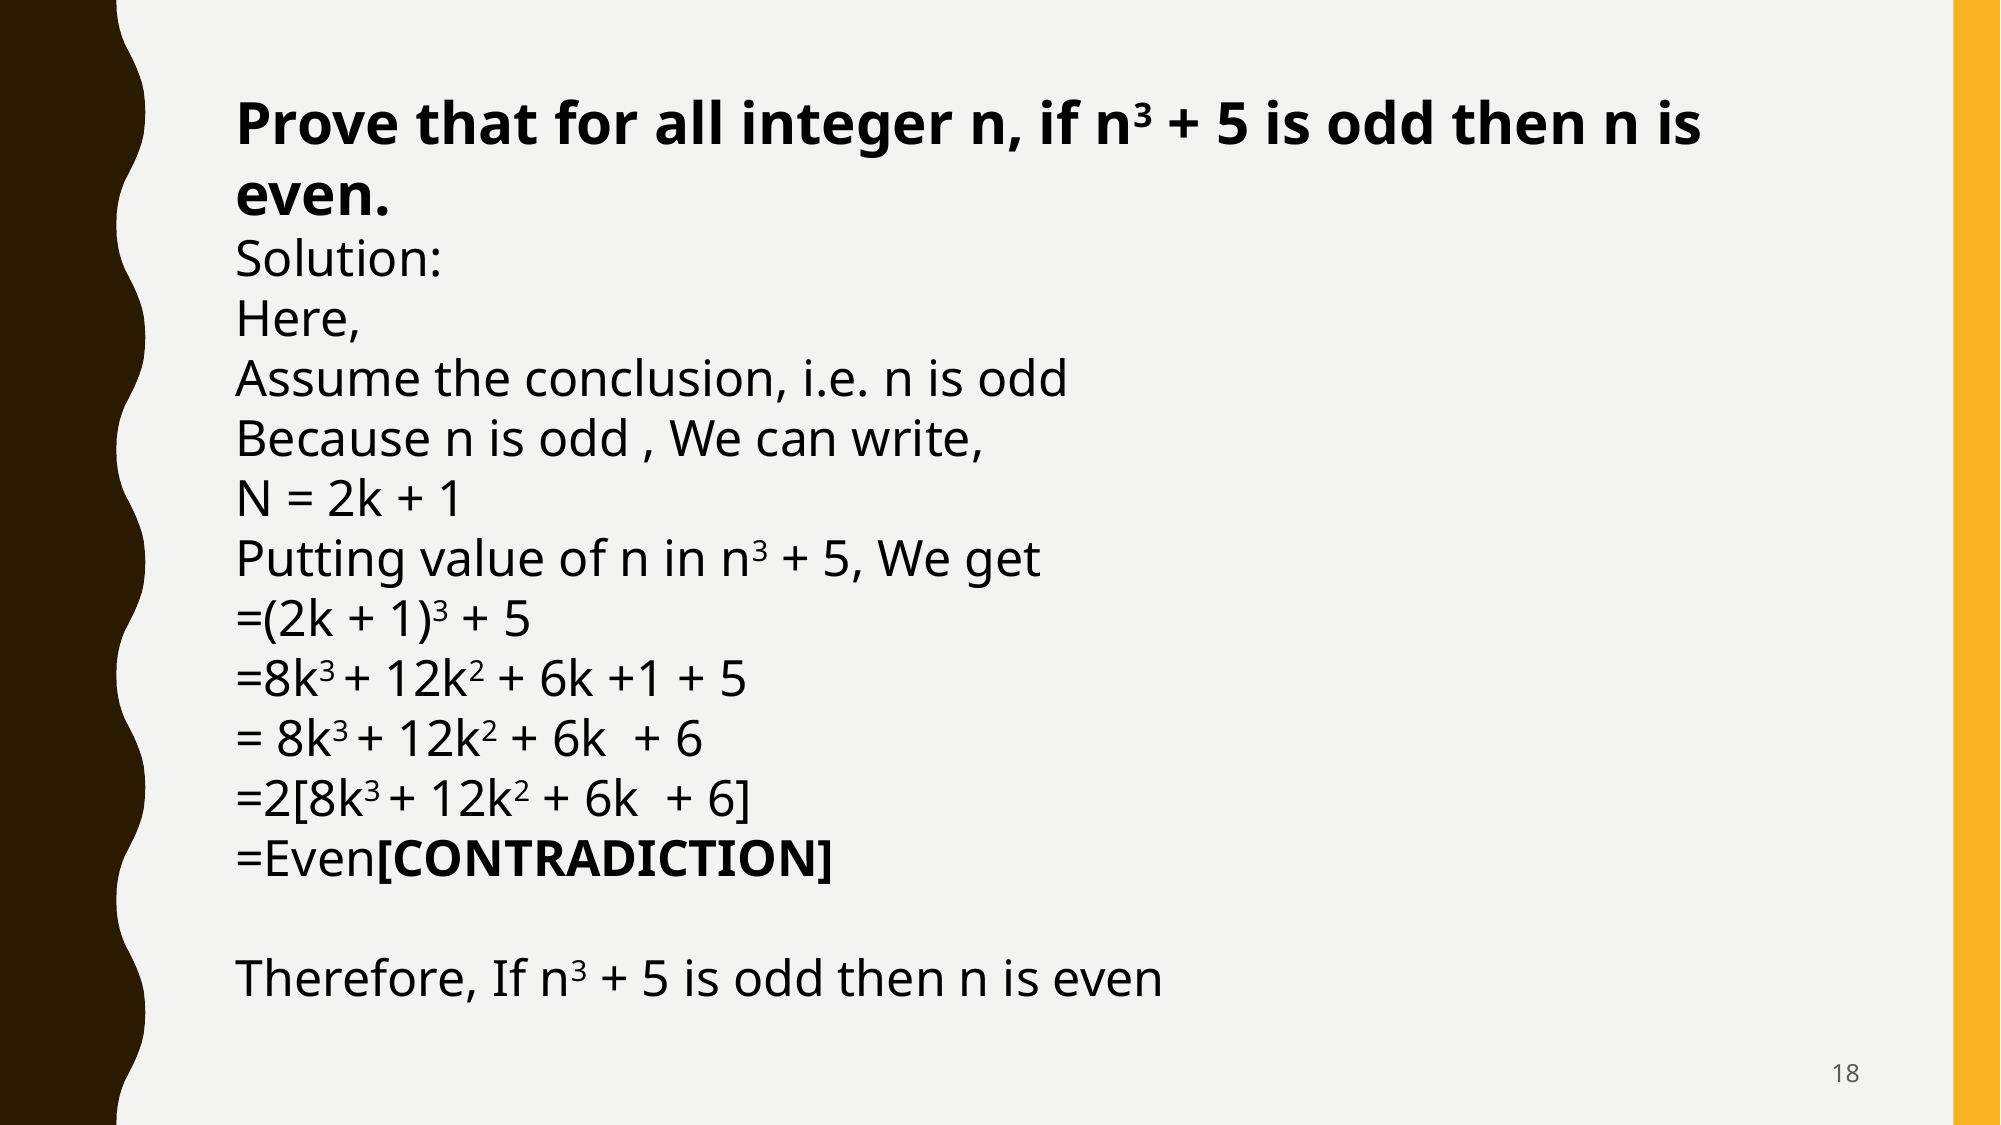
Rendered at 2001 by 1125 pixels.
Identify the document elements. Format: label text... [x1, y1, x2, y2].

slide_number 18 [1744, 1045, 1875, 1103]
text_box Prove that for all integer n, if n3 + 5 is odd then n is even. Solution: Here, Assume the conclusion, i.e. n is odd Because n is odd , We can write, N = 2k + 1 Putting value of n in n3 + 5, We get =(2k + 1)3 + 5 =8k3 + 12k2 + 6k +1 + 5 = 8k3 + 12k2 + 6k + 6 =2[8k3 + 12k2 + 6k + 6] =Even[CONTRADICTION] Therefore, If n3 + 5 is odd then n is even [220, 79, 1744, 1125]
